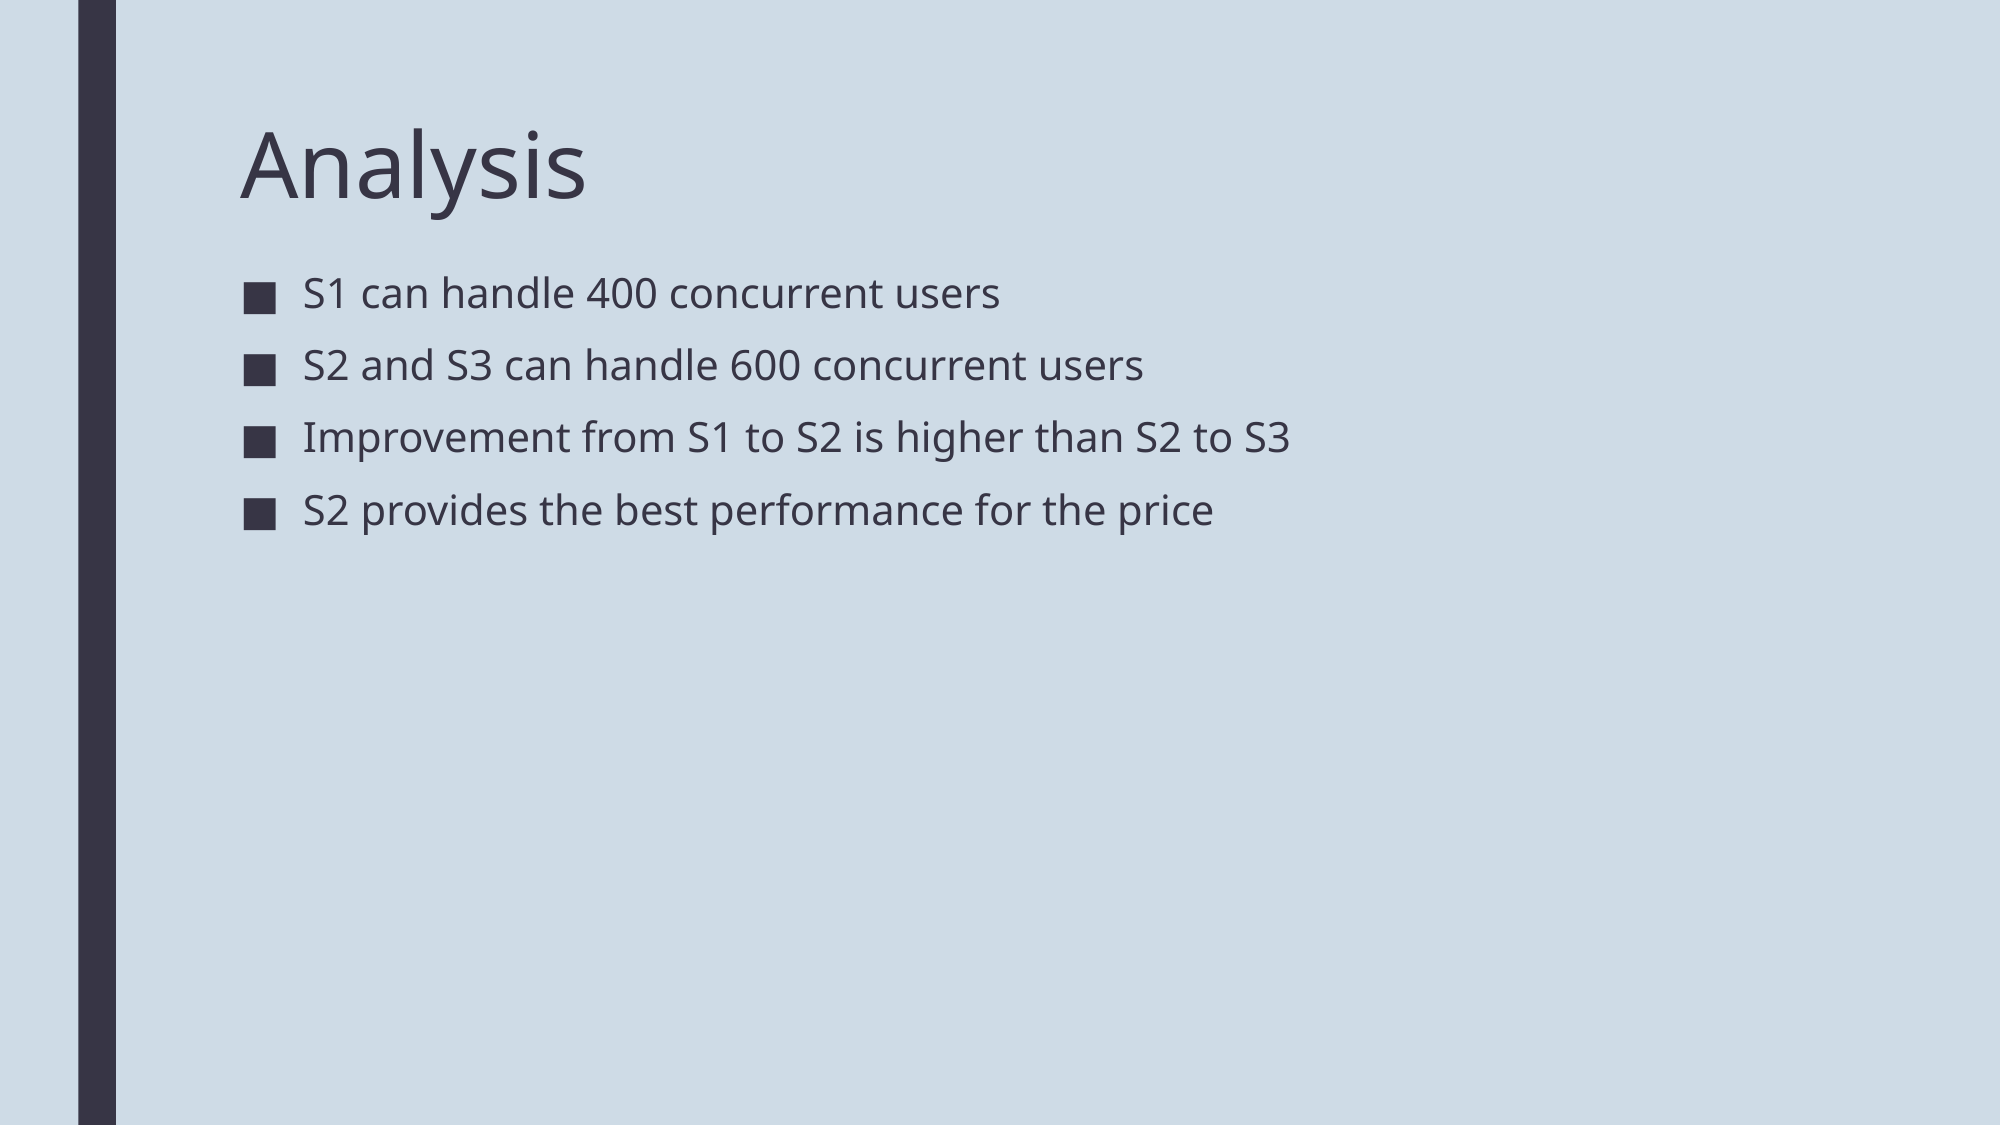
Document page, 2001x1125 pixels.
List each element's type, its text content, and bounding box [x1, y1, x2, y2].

title Analysis [225, 112, 1800, 227]
list S1 can handle 400 concurrent users S2 and S3 can handle 600 concurrent users Improvement from S1 to S2 is higher than S2 to S3 S2 provides the best performance for the price [225, 263, 1800, 963]
